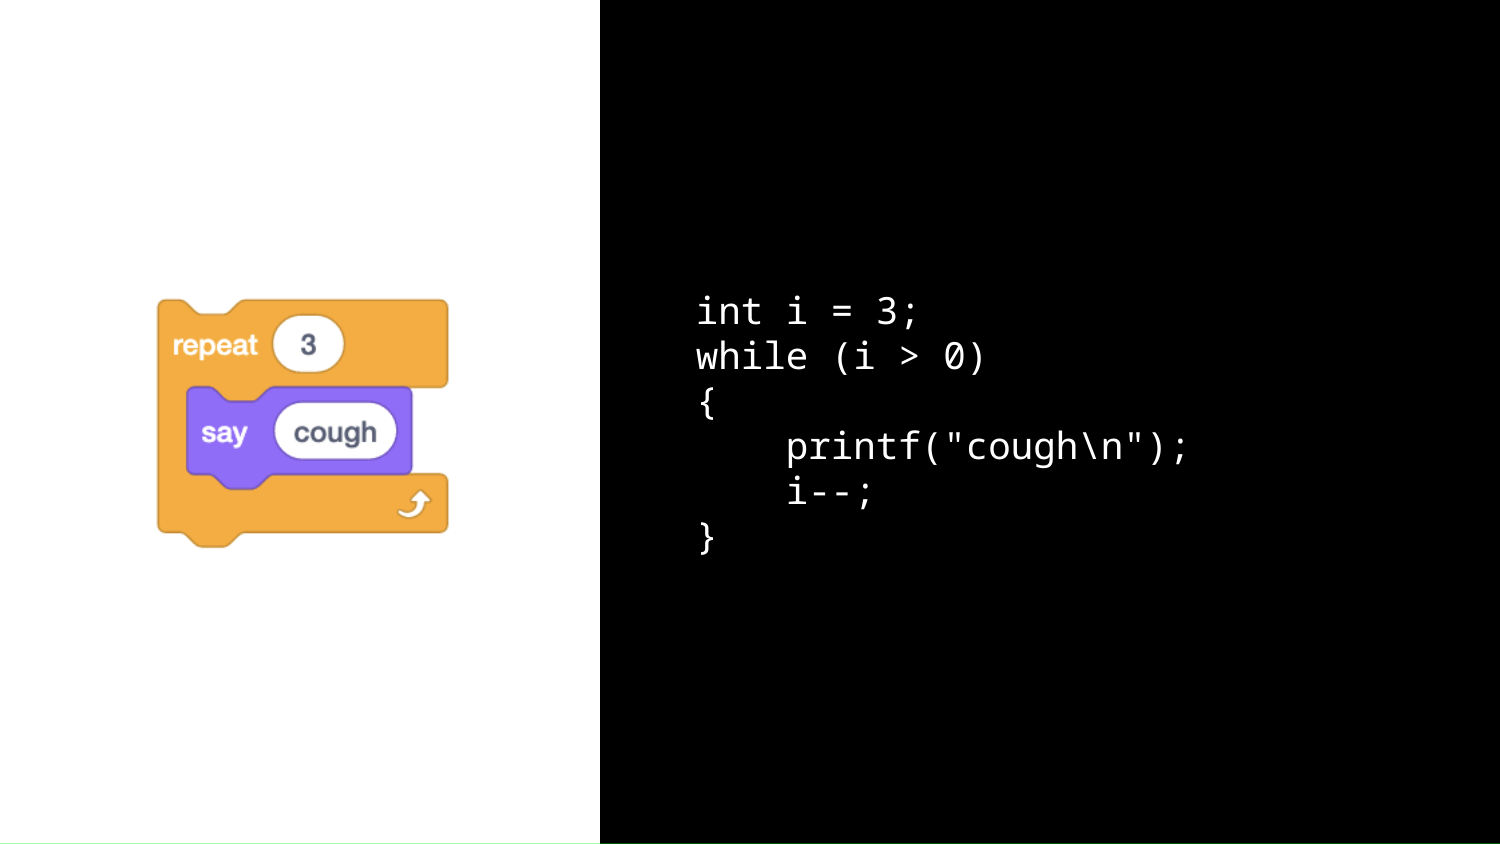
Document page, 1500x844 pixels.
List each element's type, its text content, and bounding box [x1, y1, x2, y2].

picture [125, 272, 475, 571]
text_box [600, 0, 1500, 844]
text_box int i = 3; while (i > 0) { printf("cough\n"); i--; } [680, 277, 1420, 567]
text_box [0, 0, 600, 844]
